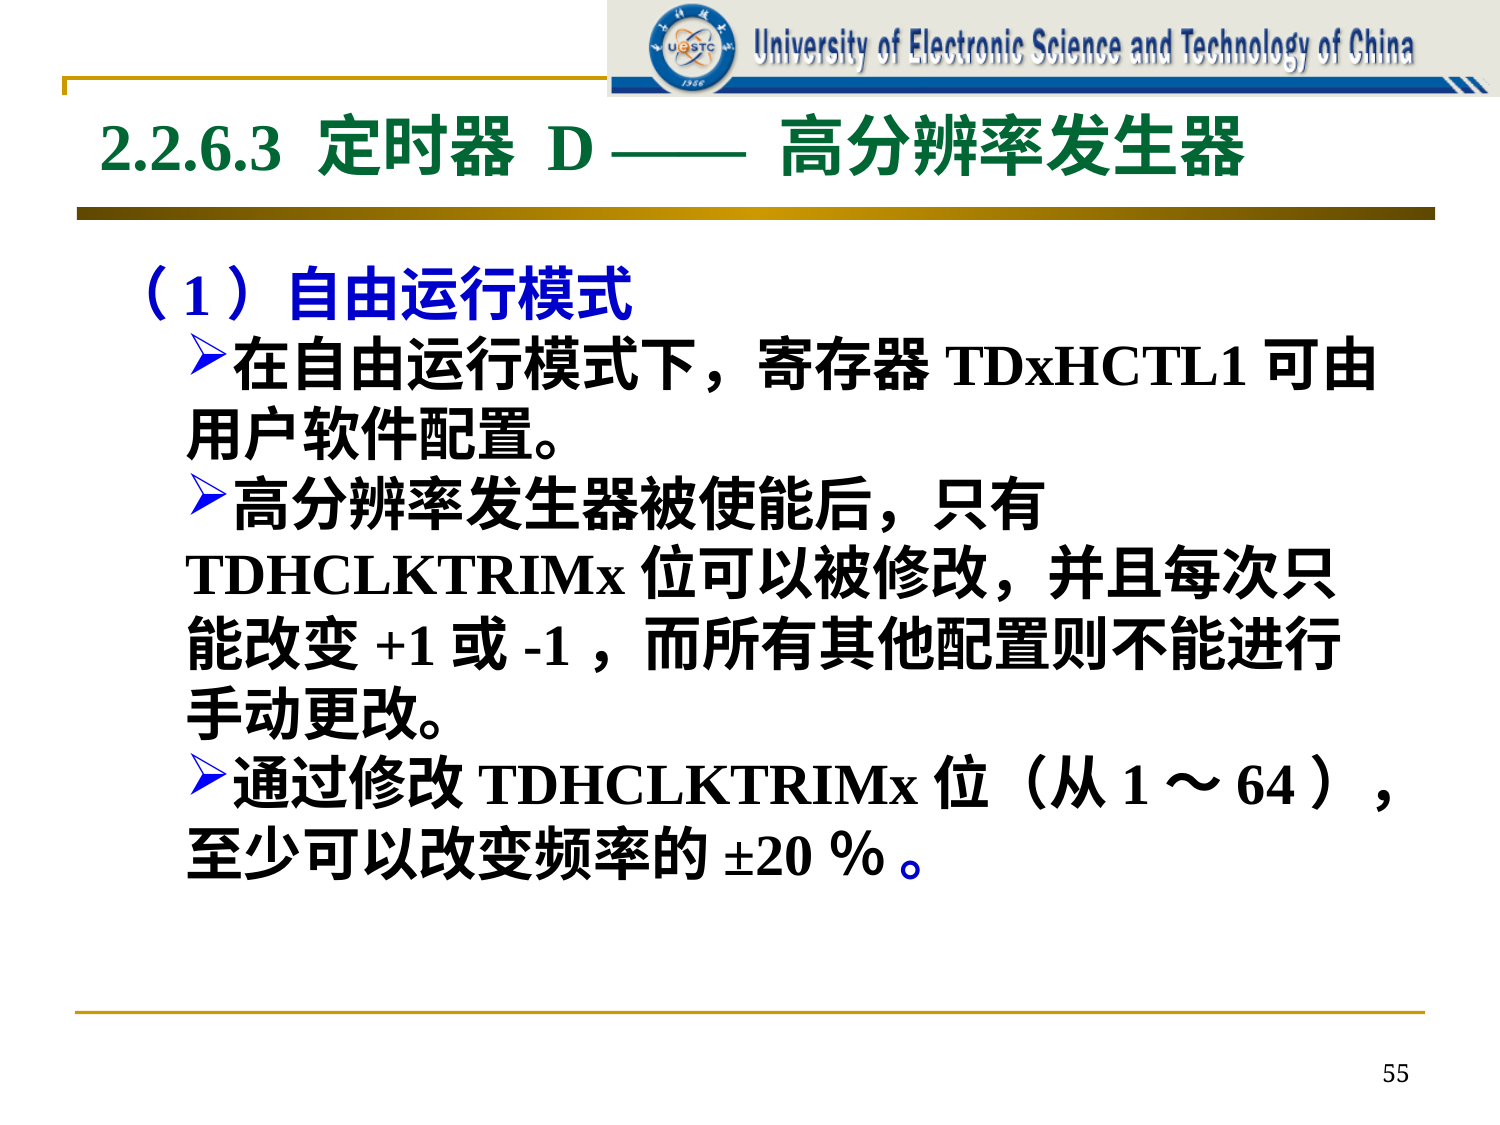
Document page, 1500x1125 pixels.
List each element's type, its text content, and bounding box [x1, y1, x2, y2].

text_box （1）自由运行模式 在自由运行模式下，寄存器TDxHCTL1可由用户软件配置。 高分辨率发生器被使能后，只有TDHCLKTRIMx位可以被修改，并且每次只能改变+1或-1，而所有其他配置则不能进行手动更改。 通过修改TDHCLKTRIMx位（从1～64），至少可以改变频率的±20％ 。 [20, 249, 1396, 964]
picture [607, 0, 1500, 97]
text_box 2.2.6.3 定时器 D —— 高分辨率发生器 [84, 96, 1473, 192]
slide_number 55 [1074, 1023, 1426, 1100]
